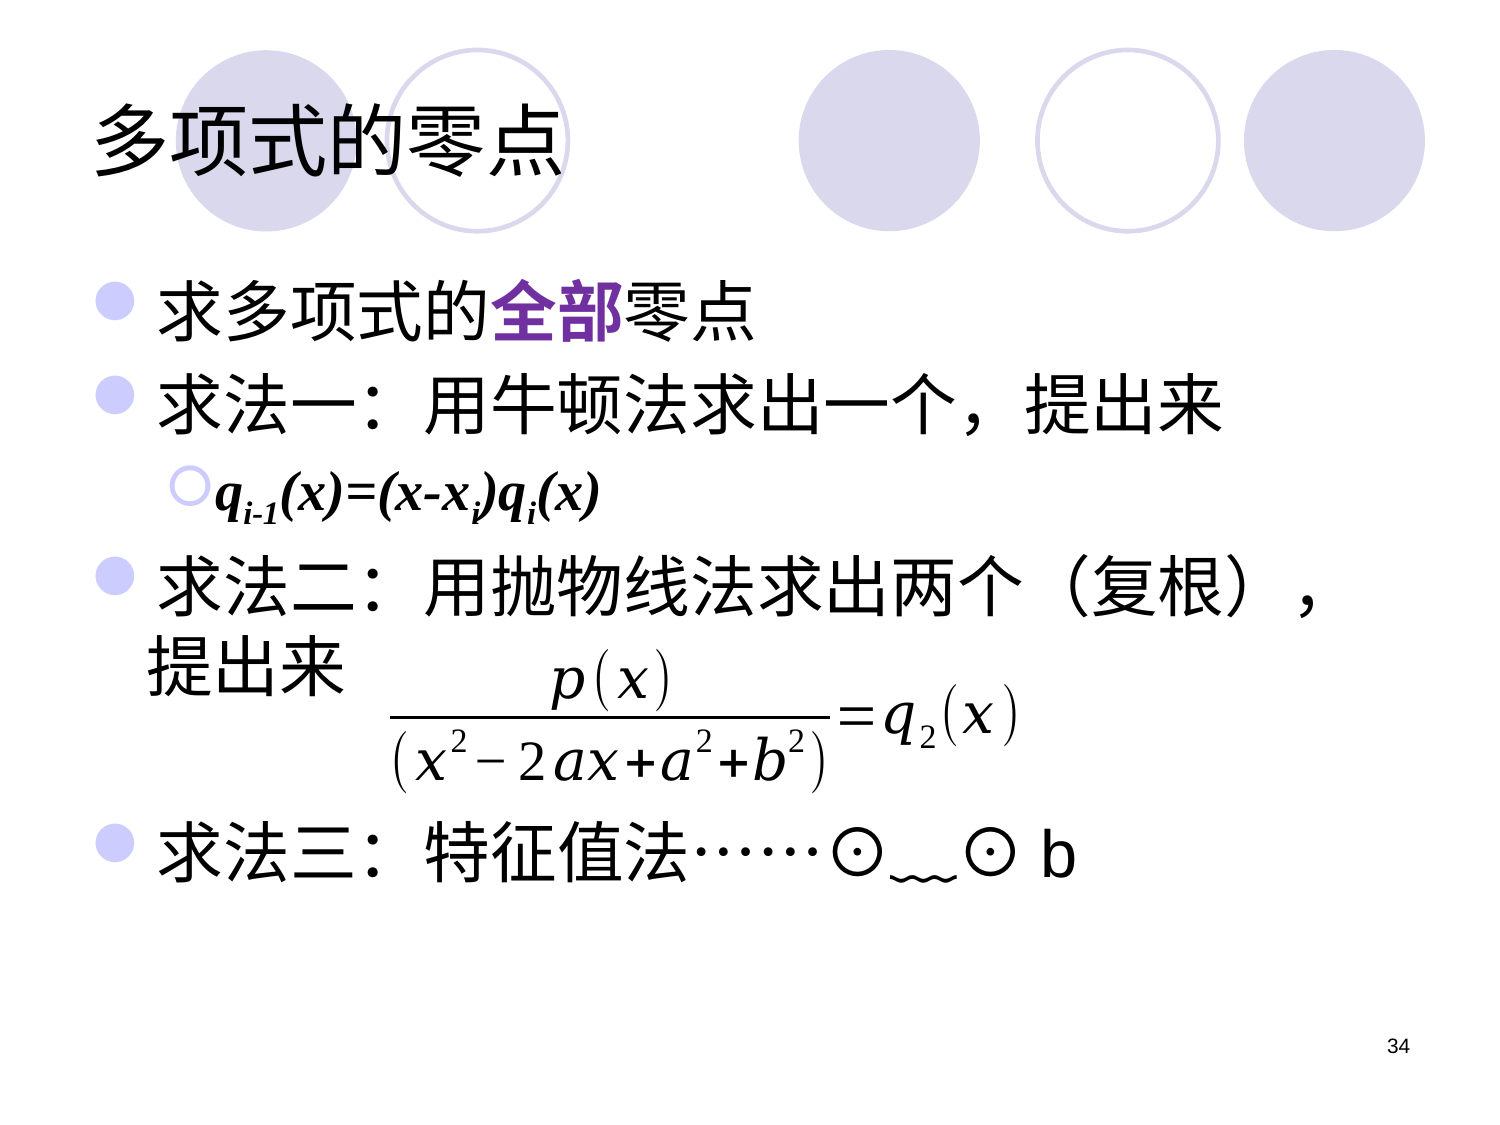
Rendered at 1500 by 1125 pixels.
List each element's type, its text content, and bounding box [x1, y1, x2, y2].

title 多项式的零点 [75, 45, 1425, 233]
slide_number 34 [1074, 1024, 1426, 1101]
list 求多项式的全部零点 求法一：用牛顿法求出一个，提出来 qi-1(x)=(x-xi)qi(x) 求法二：用抛物线法求出两个（复根），提出来 求法三：特征值法……⊙﹏⊙b [75, 262, 1425, 1006]
